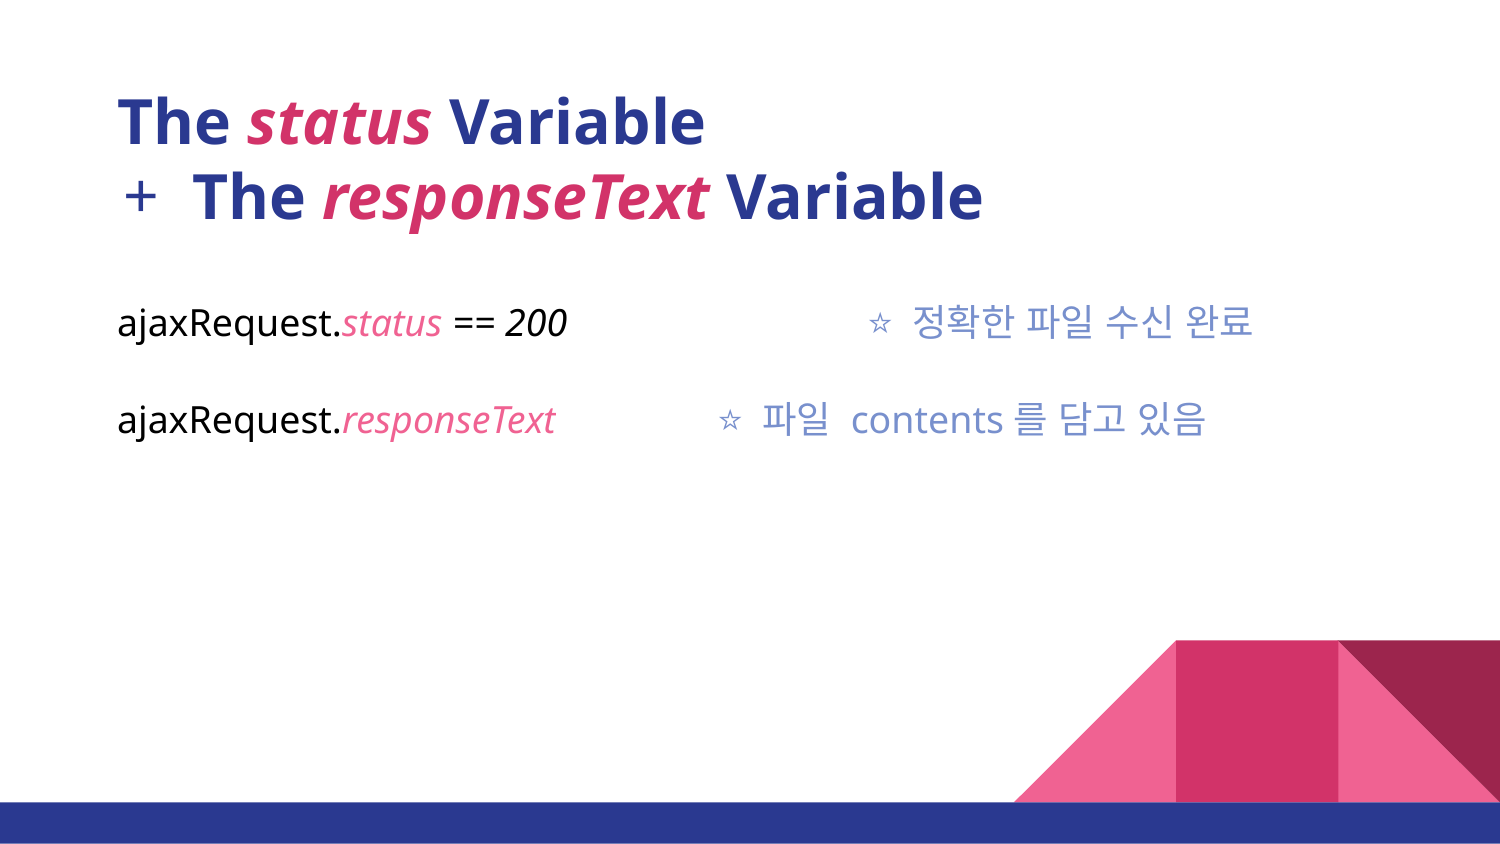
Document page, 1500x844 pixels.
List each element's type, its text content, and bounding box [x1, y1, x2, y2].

list ajaxRequest.status == 200 ⭐ 정확한 파일 수신 완료 ajaxRequest.responseText ⭐ 파일 contents를 담고 있음 [102, 284, 1449, 750]
title The status Variable The responseText Variable [102, 67, 1449, 236]
